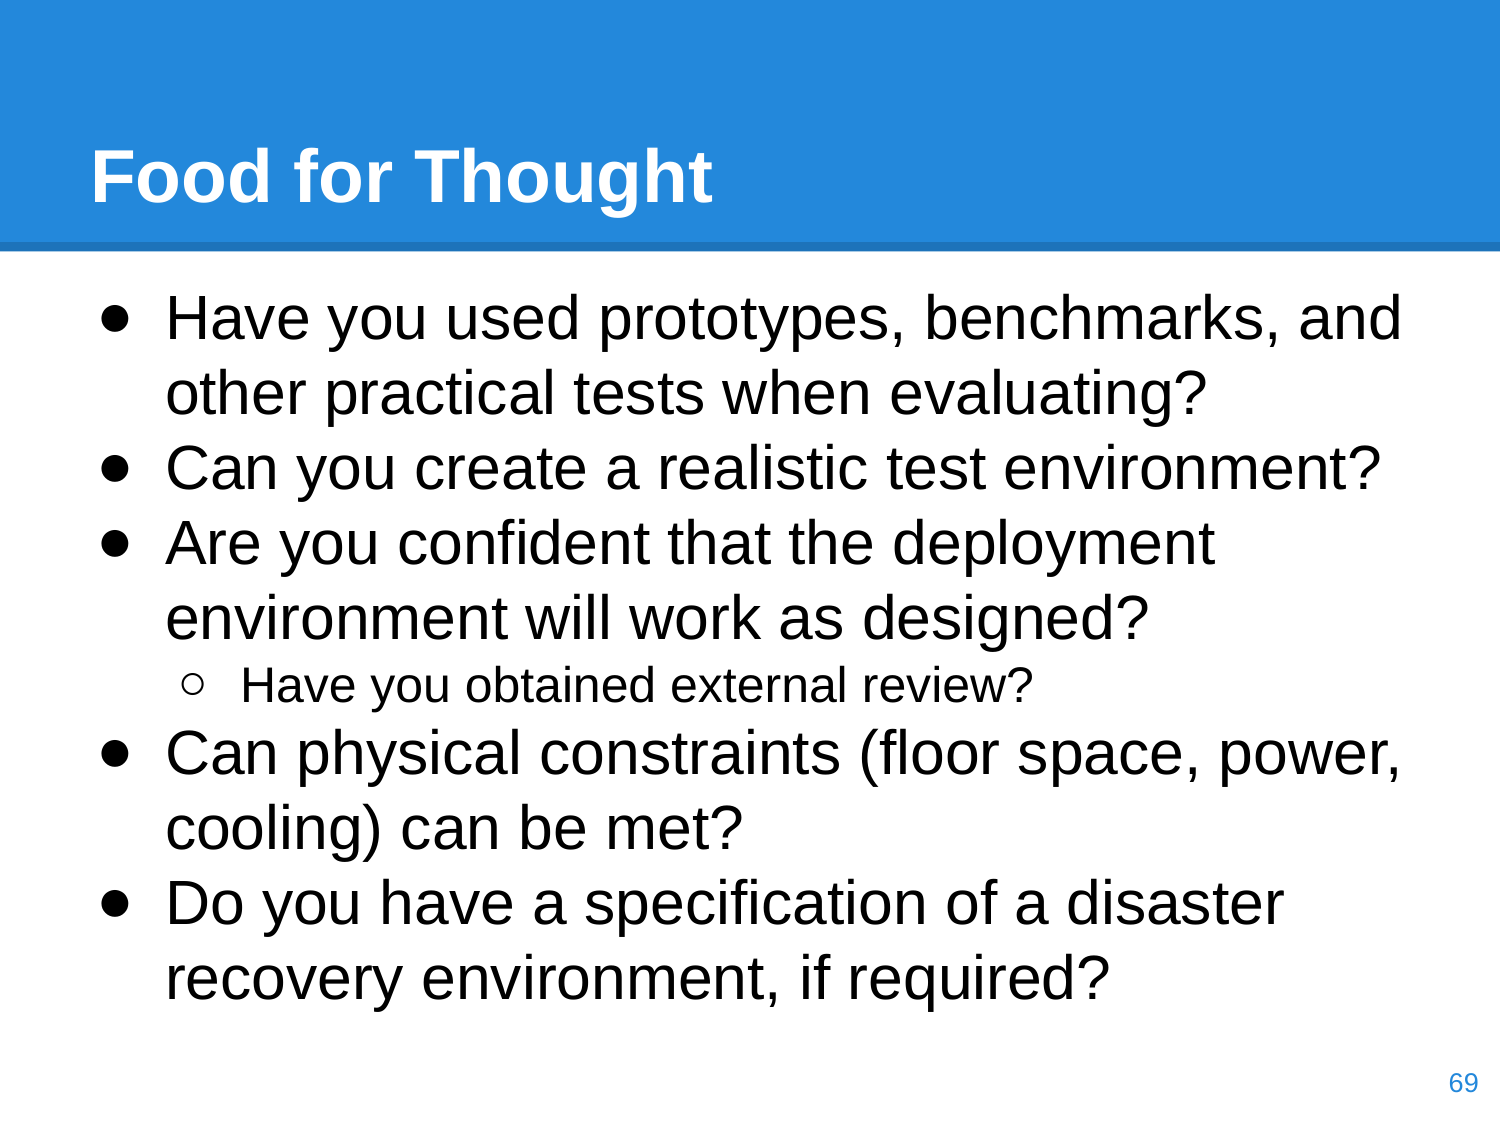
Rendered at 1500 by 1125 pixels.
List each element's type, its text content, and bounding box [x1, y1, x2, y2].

list Have you used prototypes, benchmarks, and other practical tests when evaluating? Can you create a realistic test environment? Are you confident that the deployment environment will work as designed? Have you obtained external review? Can physical constraints (floor space, power, cooling) can be met? Do you have a specification of a disaster recovery environment, if required? [75, 262, 1425, 1078]
title Food for Thought [75, 45, 1425, 233]
slide_number ‹#› [1403, 1038, 1494, 1125]
